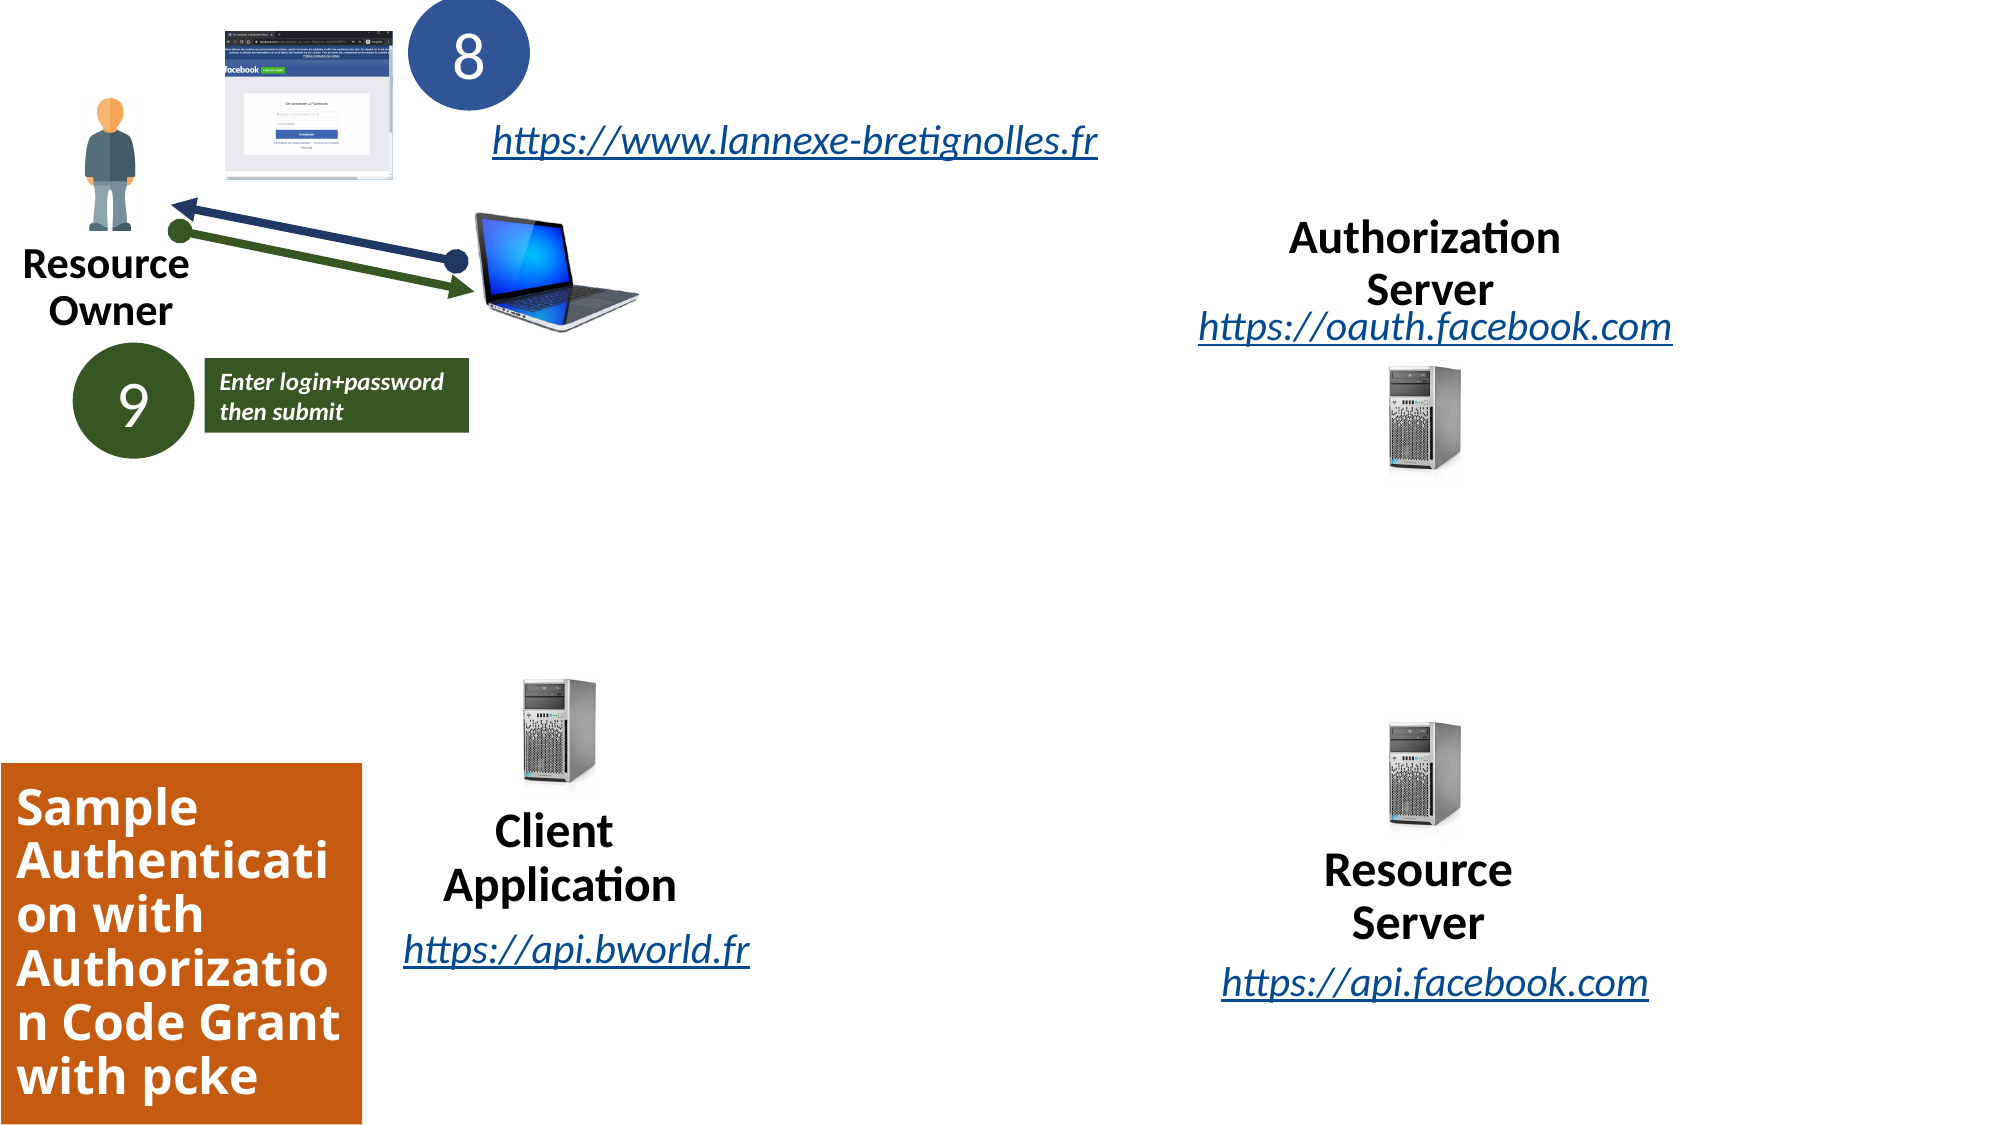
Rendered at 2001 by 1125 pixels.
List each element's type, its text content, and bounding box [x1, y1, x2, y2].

picture [78, 98, 144, 231]
picture [1386, 359, 1464, 485]
picture [521, 673, 599, 798]
text_box Authorization Server [1266, 204, 1595, 291]
text_box Enter login+password then submit [204, 358, 469, 433]
text_box Resource Owner [0, 232, 299, 344]
text_box https://www.lannexe-bretignolles.fr [477, 105, 1114, 170]
text_box https://oauth.facebook.com [1183, 291, 1688, 407]
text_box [170, 204, 457, 262]
text_box 9 [71, 344, 196, 460]
text_box https://api.bworld.fr [388, 914, 766, 979]
text_box Resource Server [1251, 835, 1587, 946]
picture [225, 31, 393, 180]
text_box 8 [407, 0, 531, 112]
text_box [179, 230, 475, 292]
text_box Sample Authentication with Authorization Code Grant with pcke [1, 763, 363, 1125]
text_box Client Application [363, 797, 758, 920]
picture [1386, 715, 1464, 841]
picture [474, 194, 639, 340]
text_box https://api.facebook.com [1206, 946, 1665, 1112]
